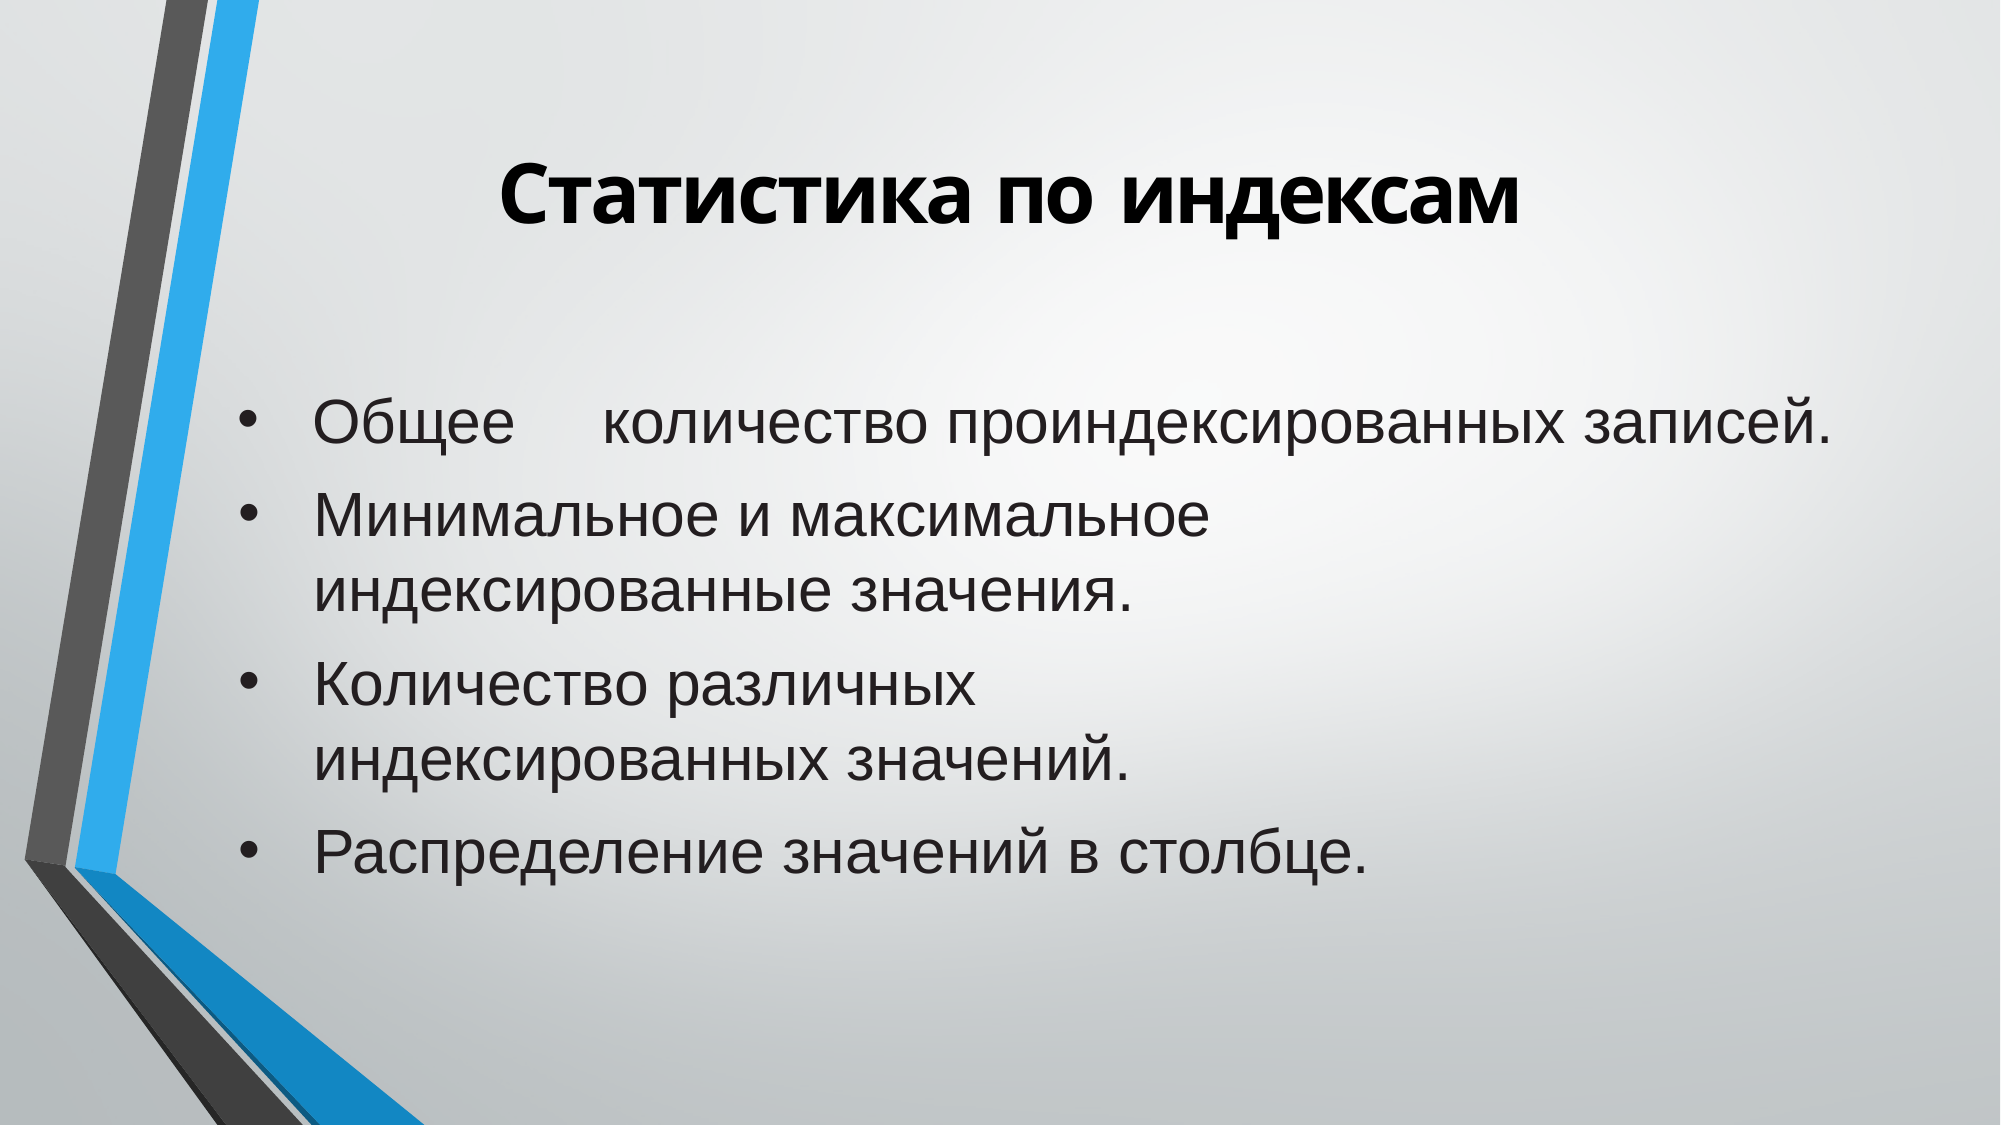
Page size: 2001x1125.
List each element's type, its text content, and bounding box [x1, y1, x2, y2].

text_box Общее количество проиндексированных записей. Минимальное и максимальное индексированные значения. Количество различных индексированных значений. Распределение значений в столбце. [237, 360, 2000, 887]
title Статистика по индексам [477, 51, 1544, 241]
